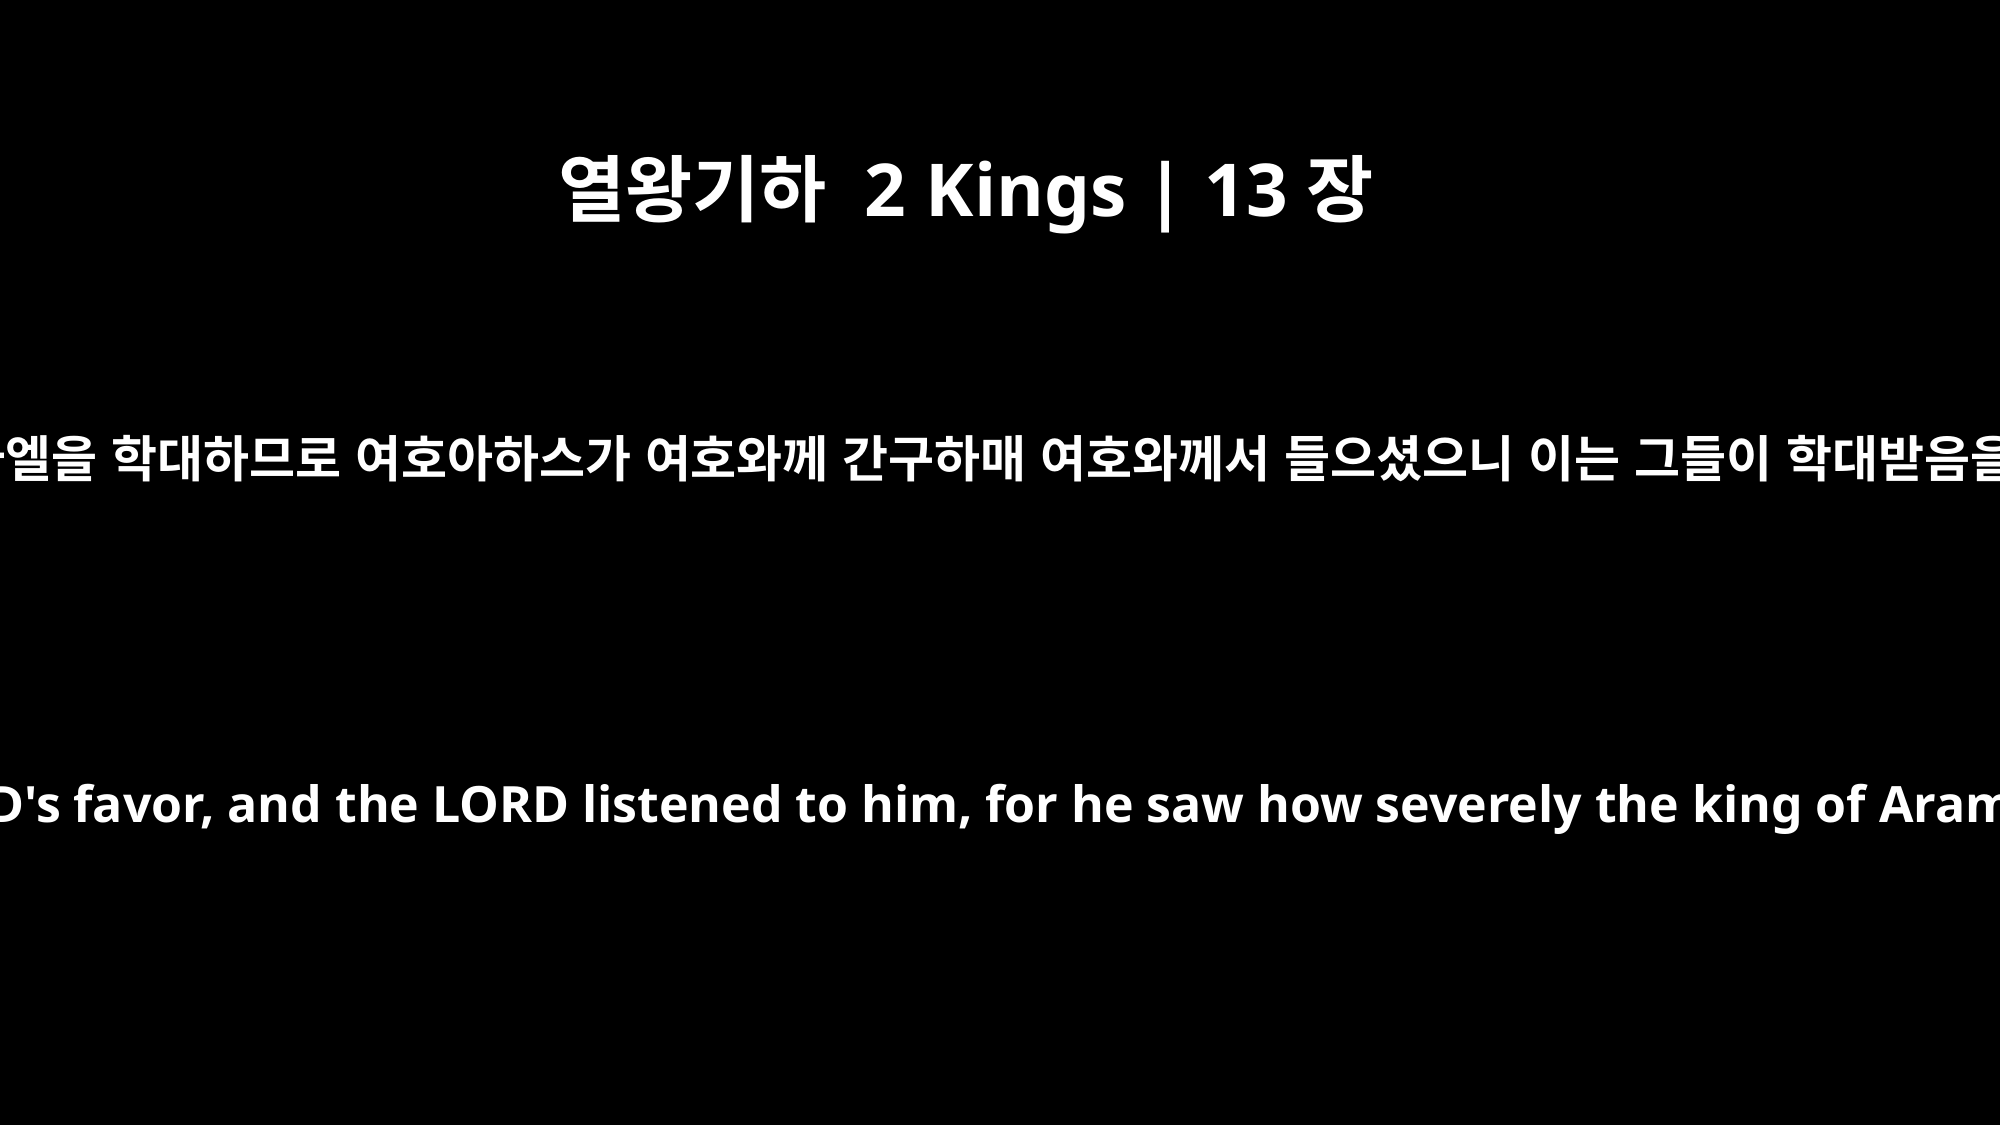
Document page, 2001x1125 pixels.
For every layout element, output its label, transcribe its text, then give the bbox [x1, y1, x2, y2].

text_box Then Jehoahaz sought the LORD's favor, and the LORD listened to him, for he saw how severely the king of Aram was oppressing Israel. [0, 764, 2000, 840]
text_box 4 아람 왕이 이스라엘을 학대하므로 여호아하스가 여호와께 간구하매 여호와께서 들으셨으니 이는 그들이 학대받음을 보셨음이라 [0, 359, 2000, 495]
text_box 열왕기하 2 Kings | 13장 [543, 136, 1389, 239]
